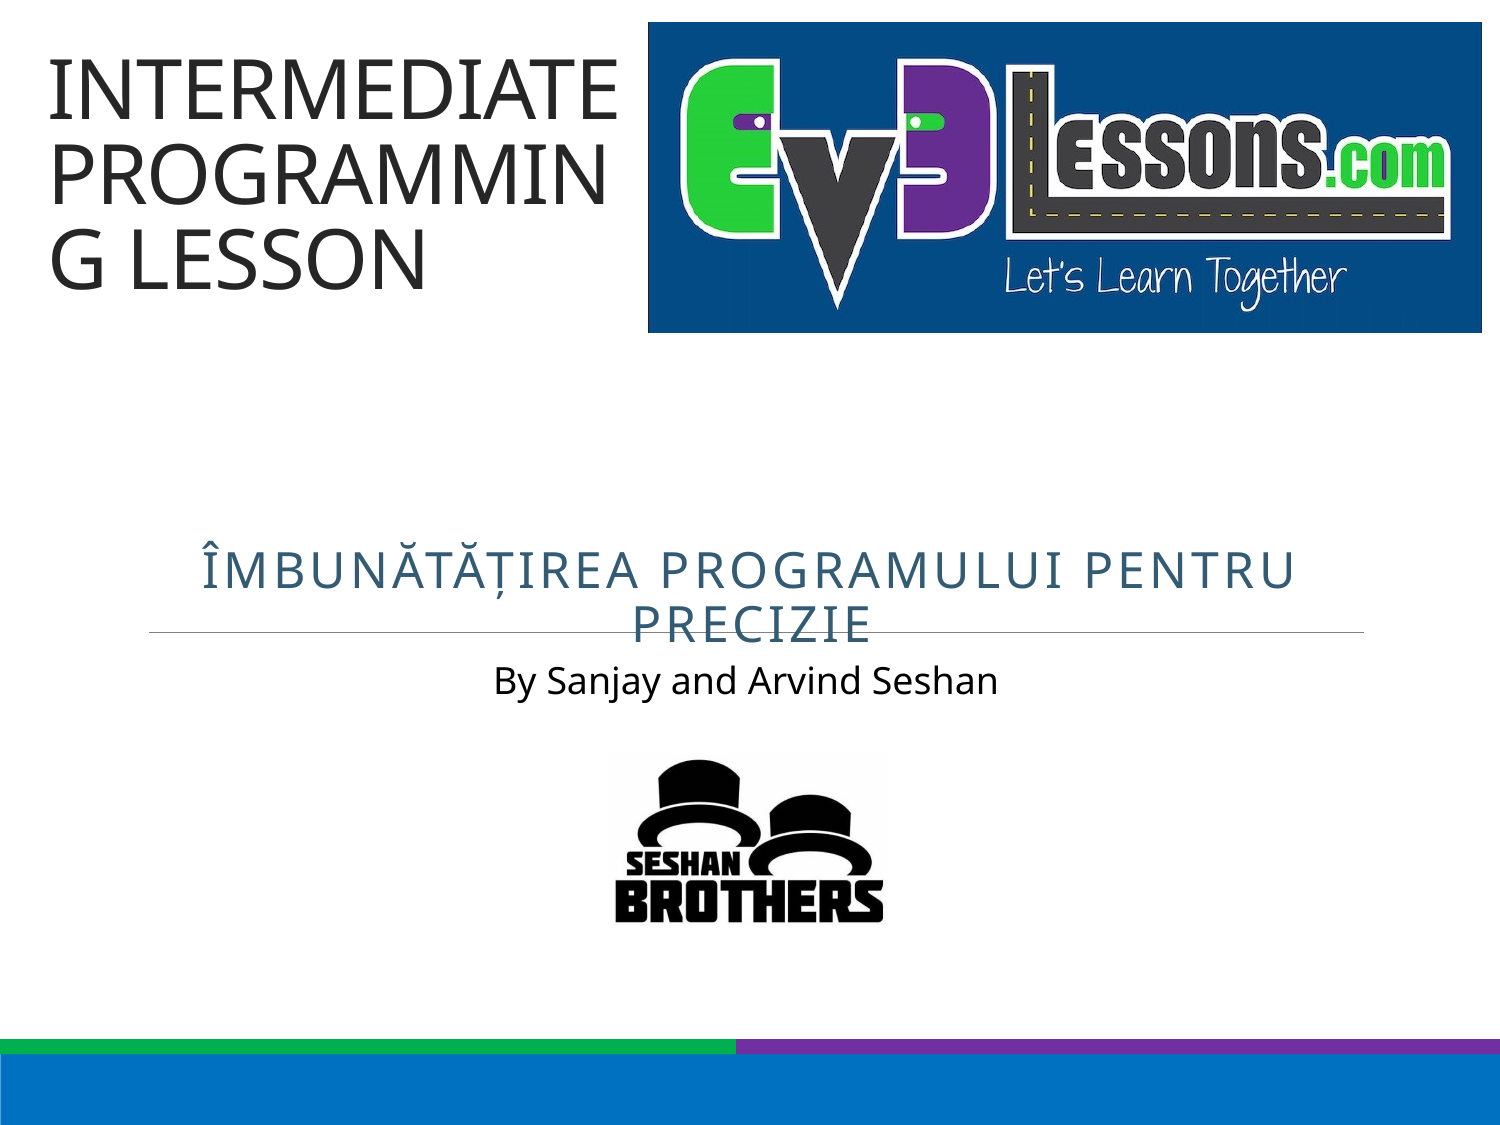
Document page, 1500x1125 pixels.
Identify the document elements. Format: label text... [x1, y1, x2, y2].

picture [608, 752, 889, 928]
subtitle Îmbunătățirea programului pentru precizie [104, 537, 1399, 666]
title INTERMEDIATE PROGRAMMING LESSON [32, 25, 665, 333]
picture [648, 22, 1482, 333]
